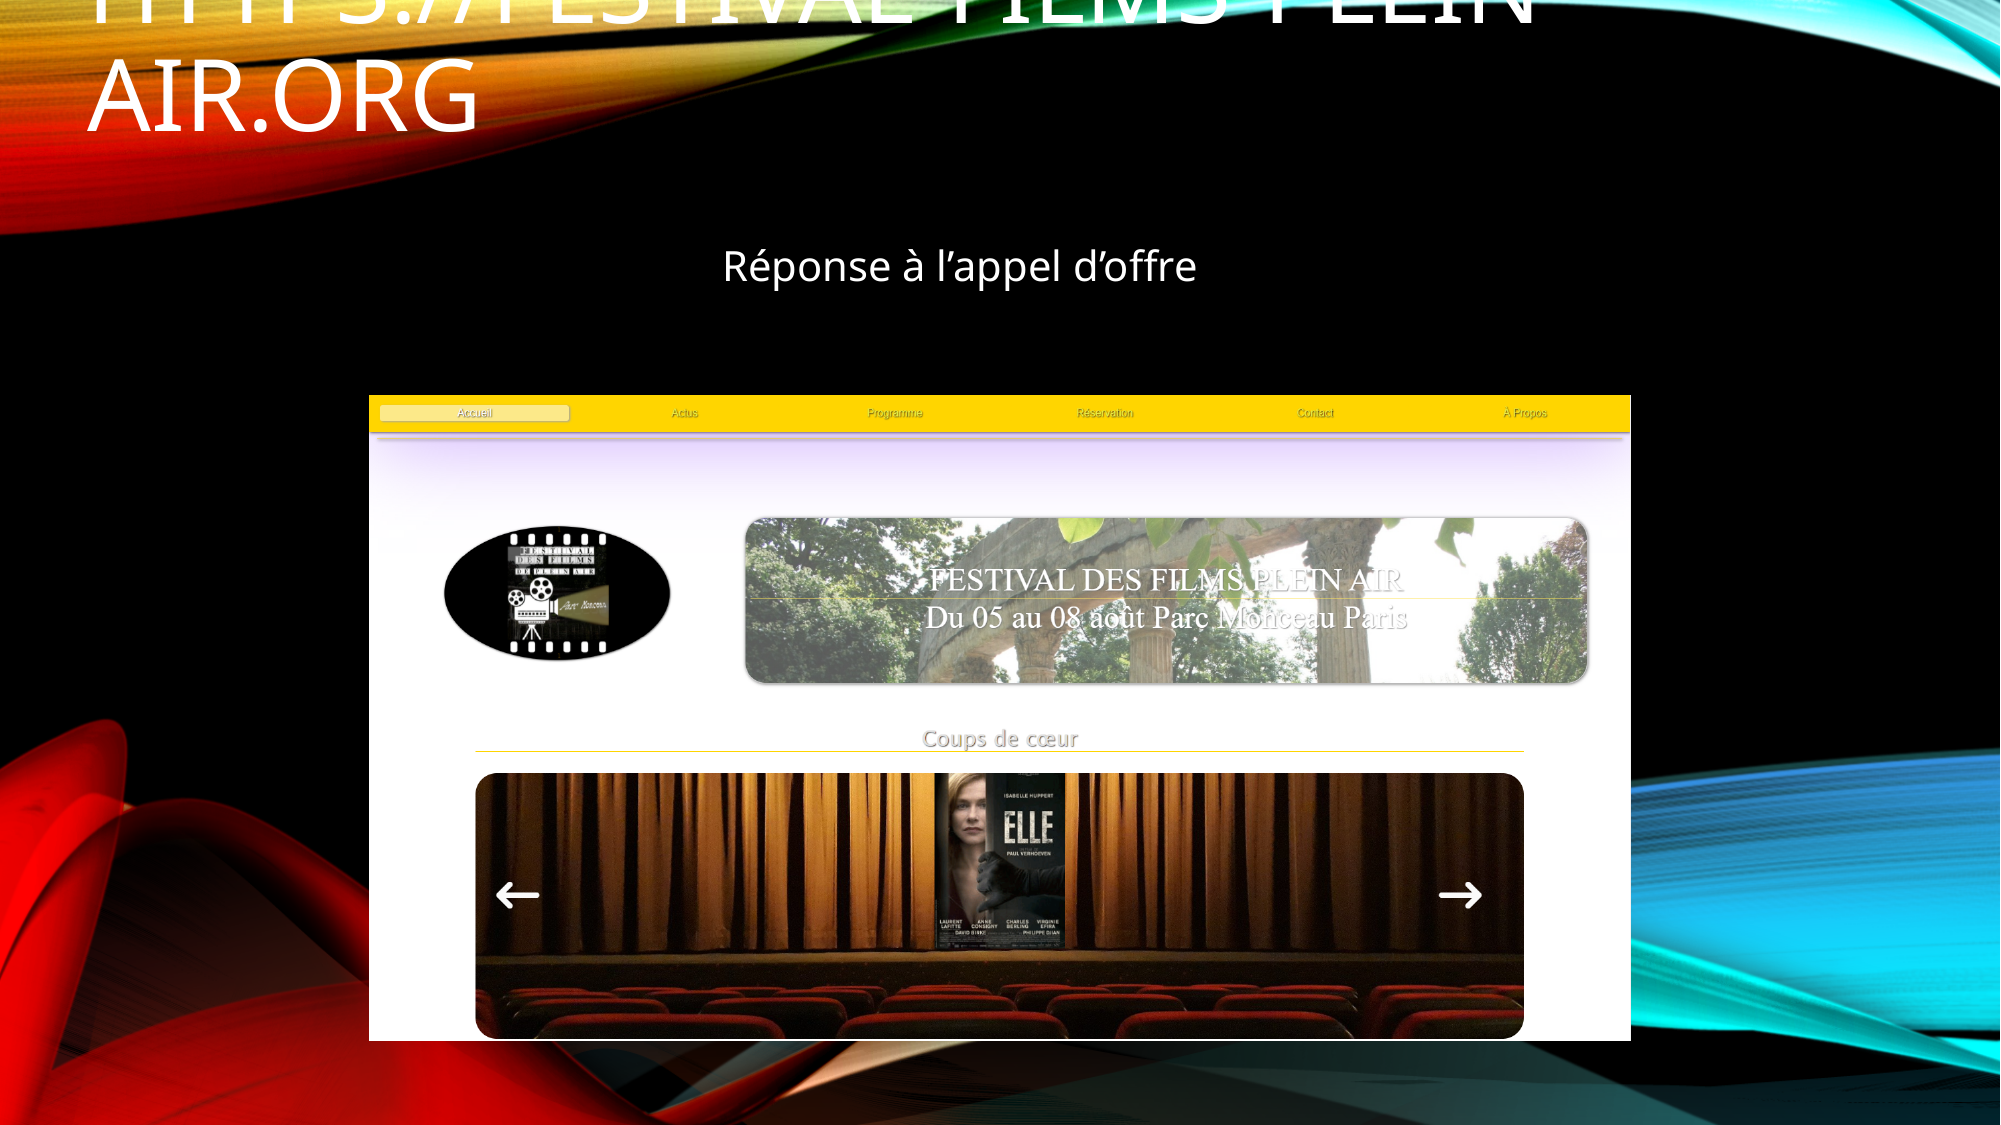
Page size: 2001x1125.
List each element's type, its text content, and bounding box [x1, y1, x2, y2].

subtitle Réponse à l’appel d’offre [707, 237, 1293, 319]
picture [0, 0, 2000, 237]
title https://festival-films-plein-air.org [72, 0, 1928, 161]
picture [0, 395, 2000, 1125]
